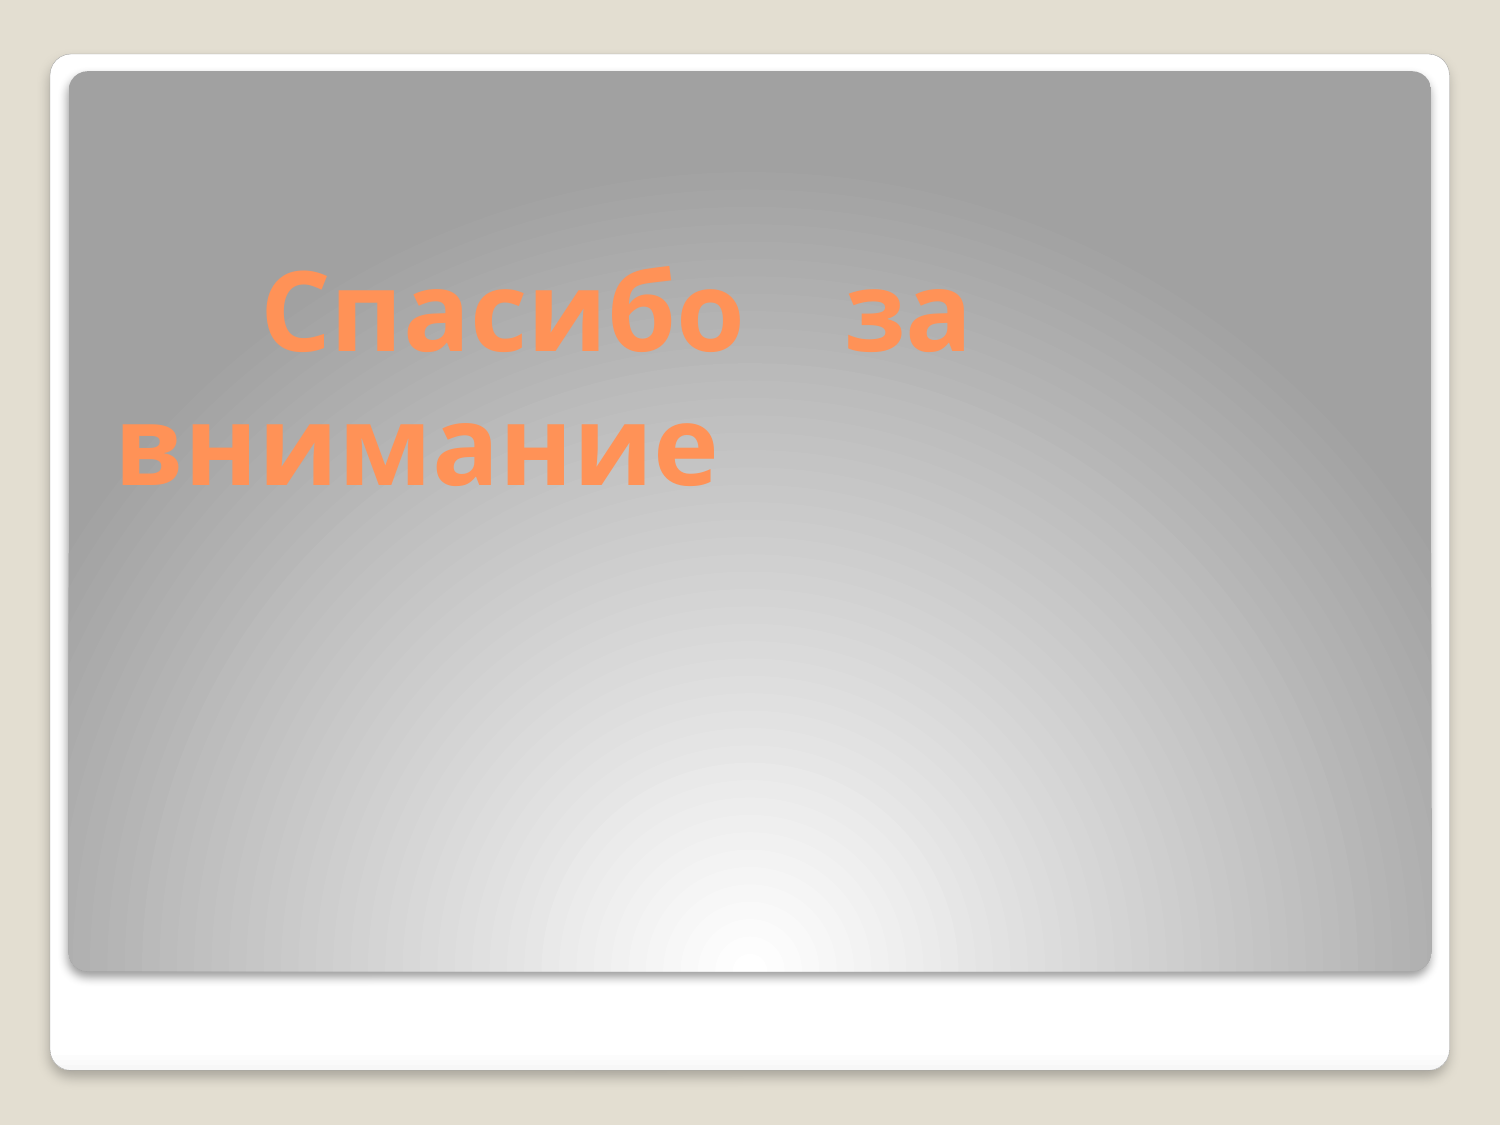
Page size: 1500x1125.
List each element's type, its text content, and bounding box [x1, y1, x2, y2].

title Спасибо за внимание [100, 231, 1400, 516]
